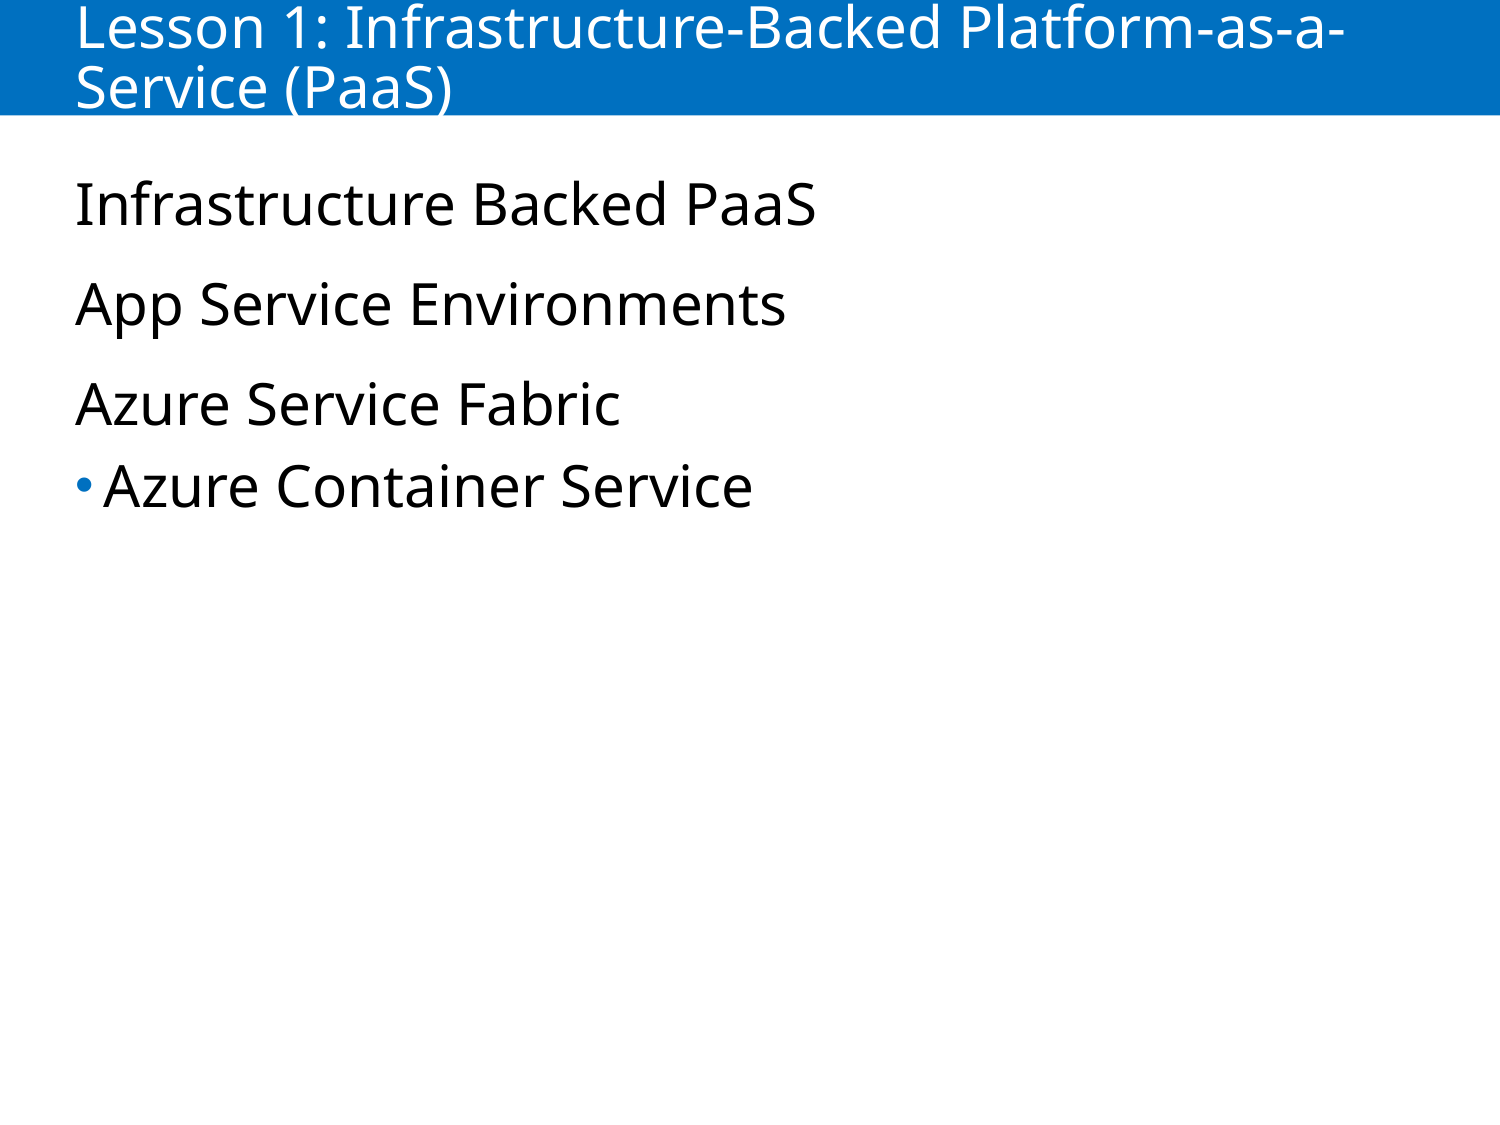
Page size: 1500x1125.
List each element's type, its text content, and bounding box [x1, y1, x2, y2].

title Lesson 1: Infrastructure-Backed Platform-as-a-Service (PaaS) [75, 0, 1486, 122]
list Infrastructure Backed PaaS App Service Environments Azure Service Fabric Azure Container Service [74, 167, 1408, 1013]
